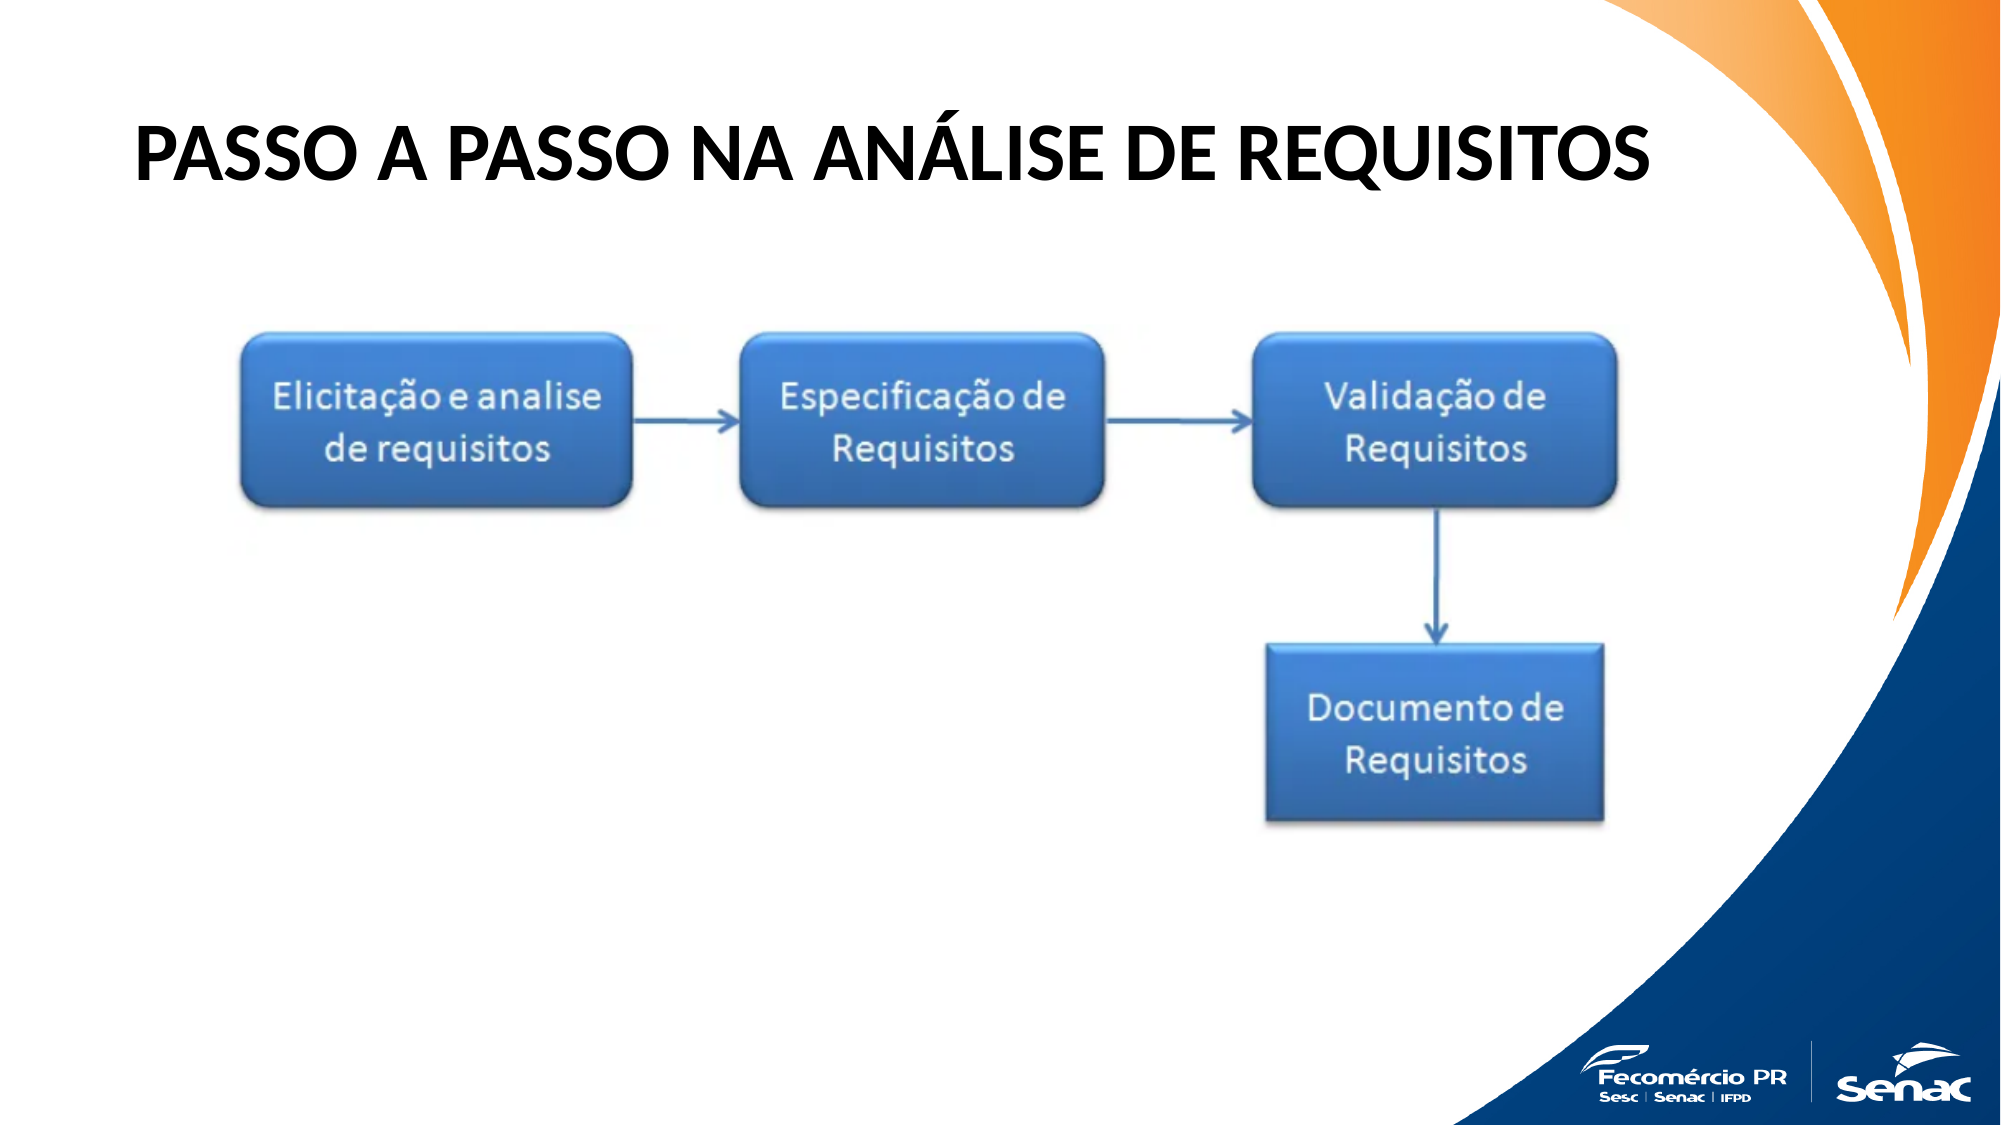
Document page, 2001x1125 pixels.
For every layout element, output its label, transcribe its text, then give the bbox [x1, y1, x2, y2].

text_box PASSO A PASSO NA ANÁLISE DE REQUISITOS [120, 90, 1751, 205]
picture [0, 0, 2001, 1125]
